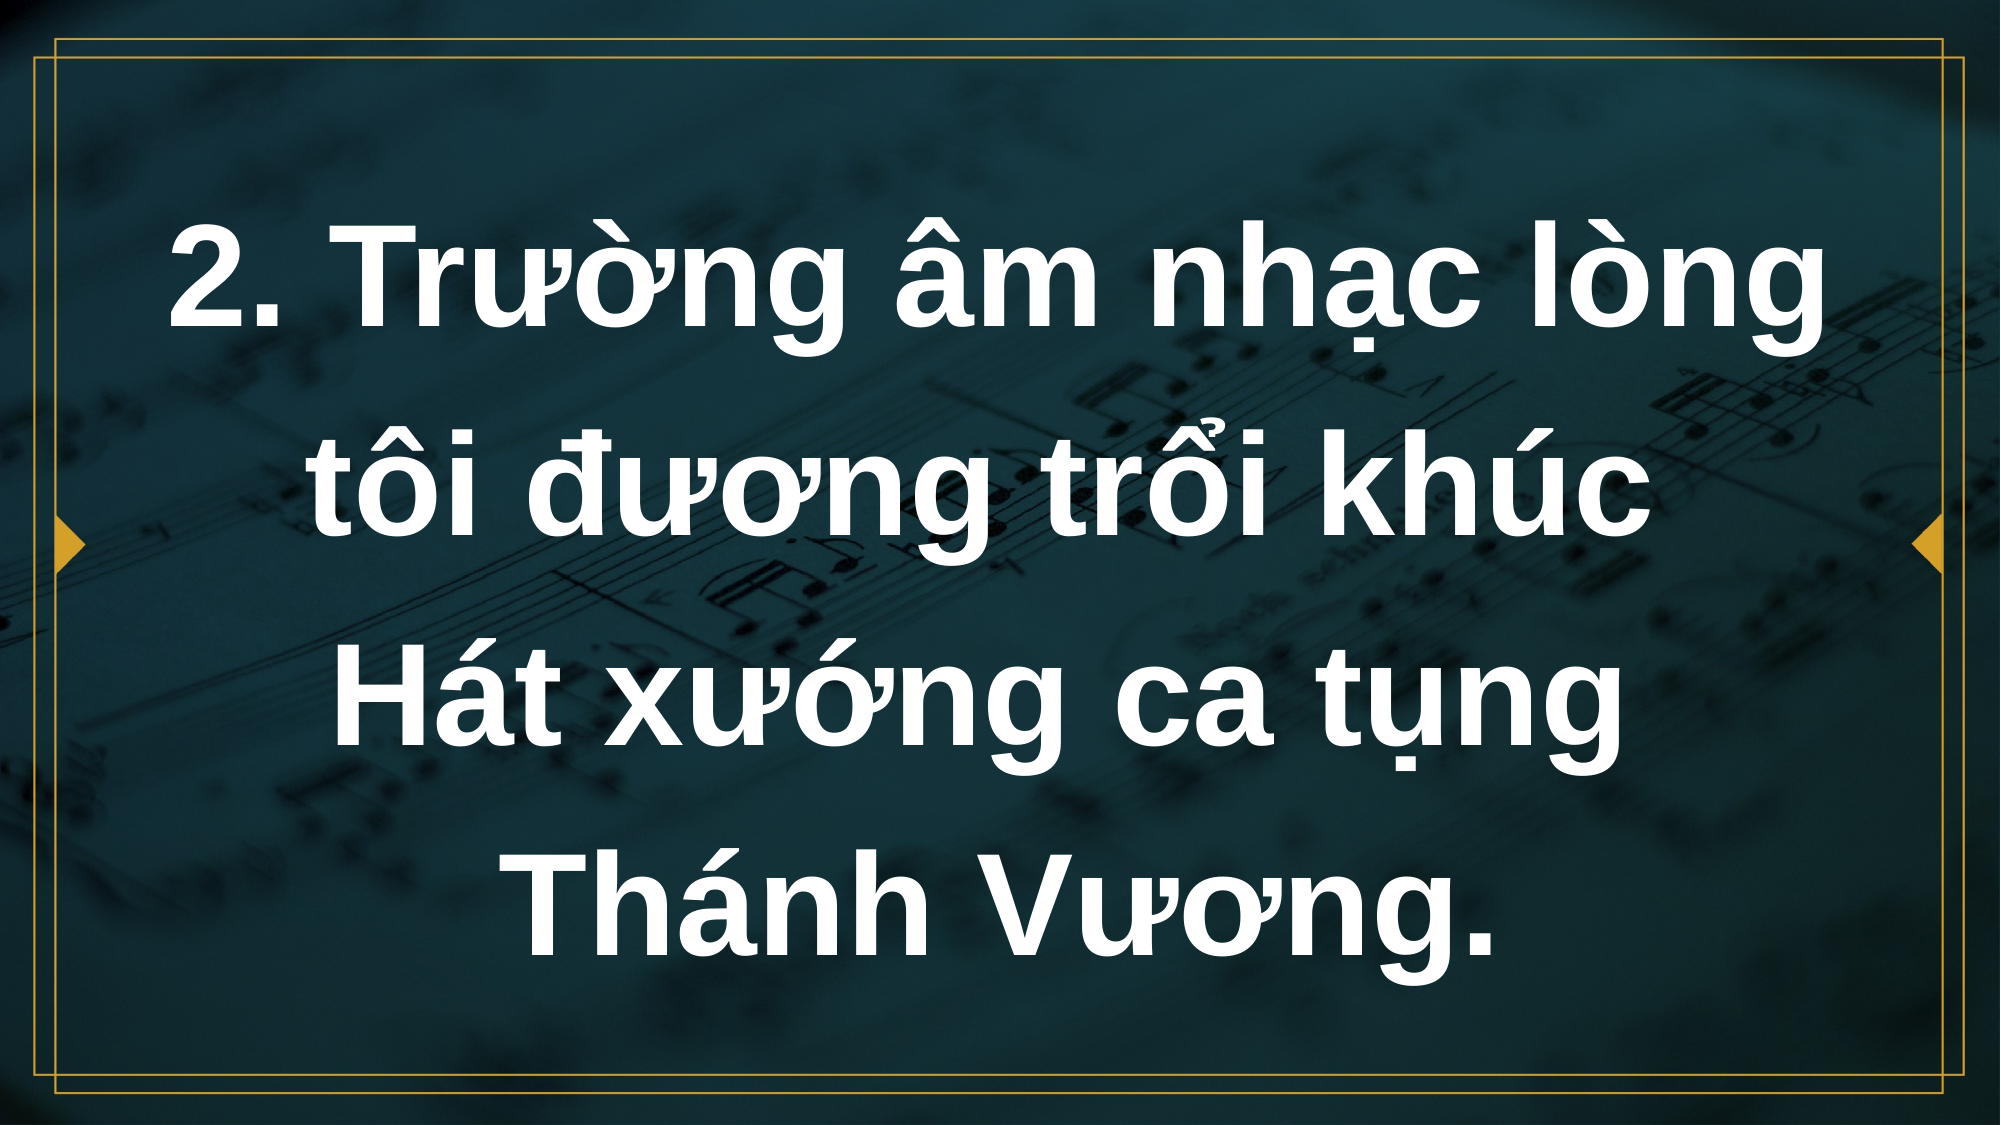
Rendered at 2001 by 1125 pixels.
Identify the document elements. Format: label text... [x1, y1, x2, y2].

title 2. Trường âm nhạc lòng tôi đương trổi khúc Hát xướng ca tụng Thánh Vương. [55, 53, 1945, 1077]
picture [0, 0, 2000, 1125]
